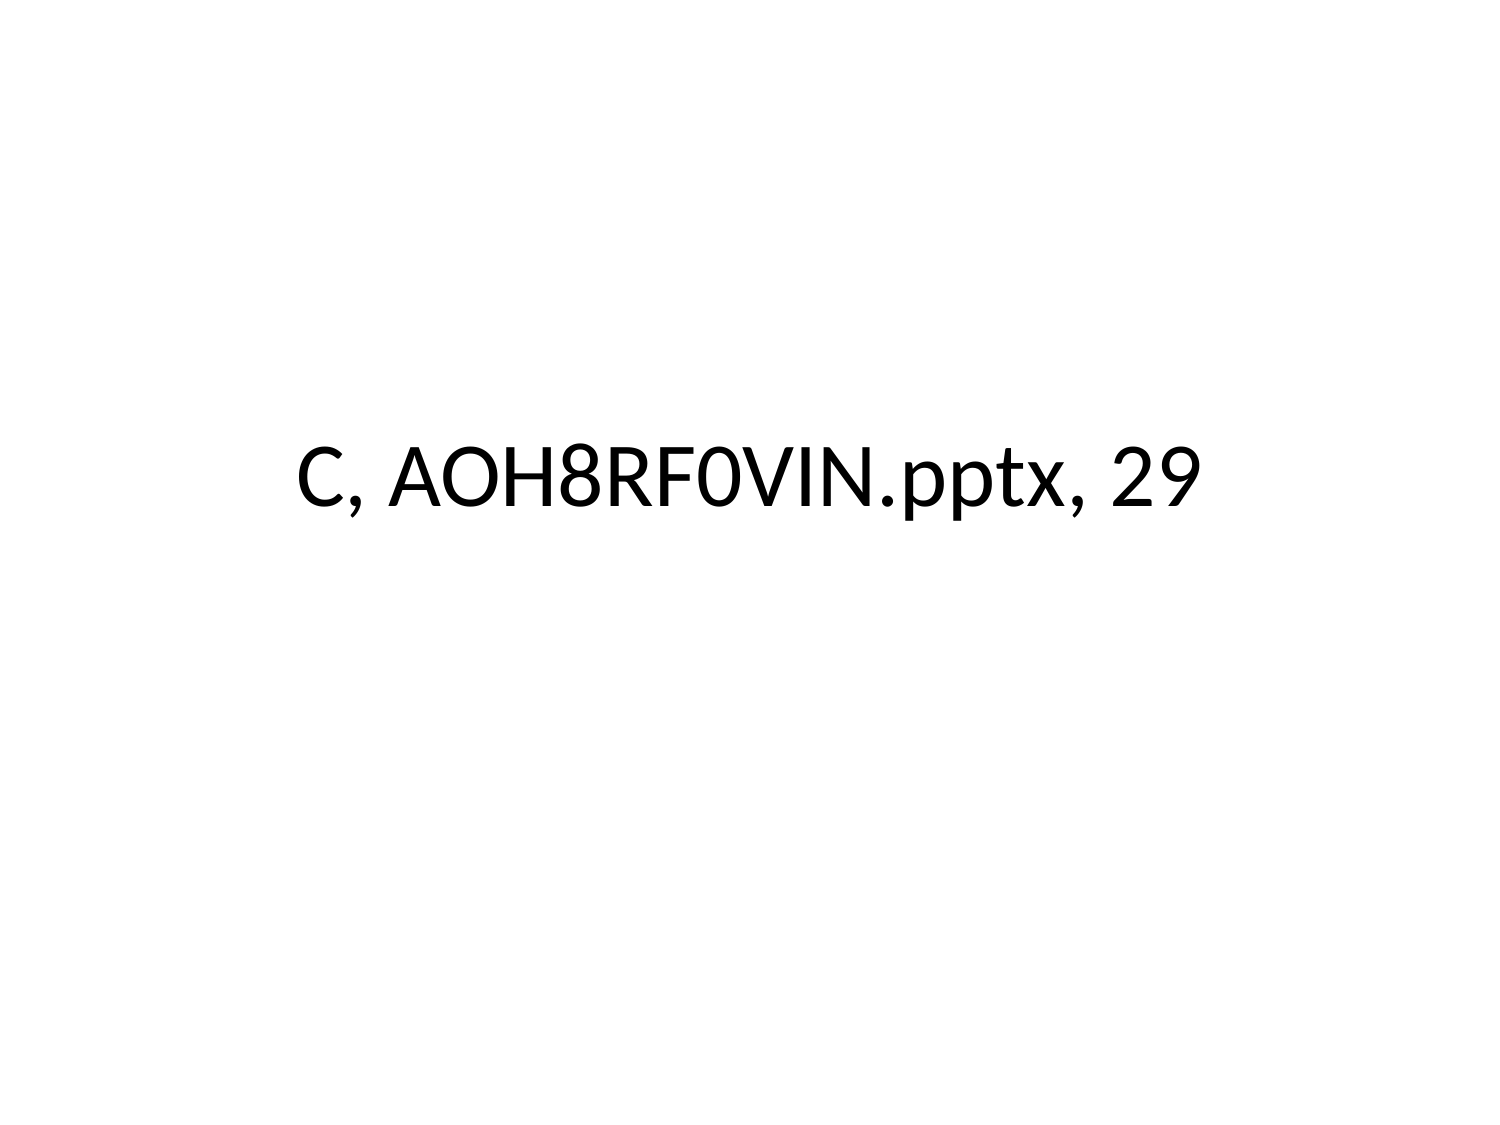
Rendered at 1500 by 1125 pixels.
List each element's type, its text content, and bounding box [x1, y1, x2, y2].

title C, AOH8RF0VIN.pptx, 29 [112, 349, 1388, 591]
